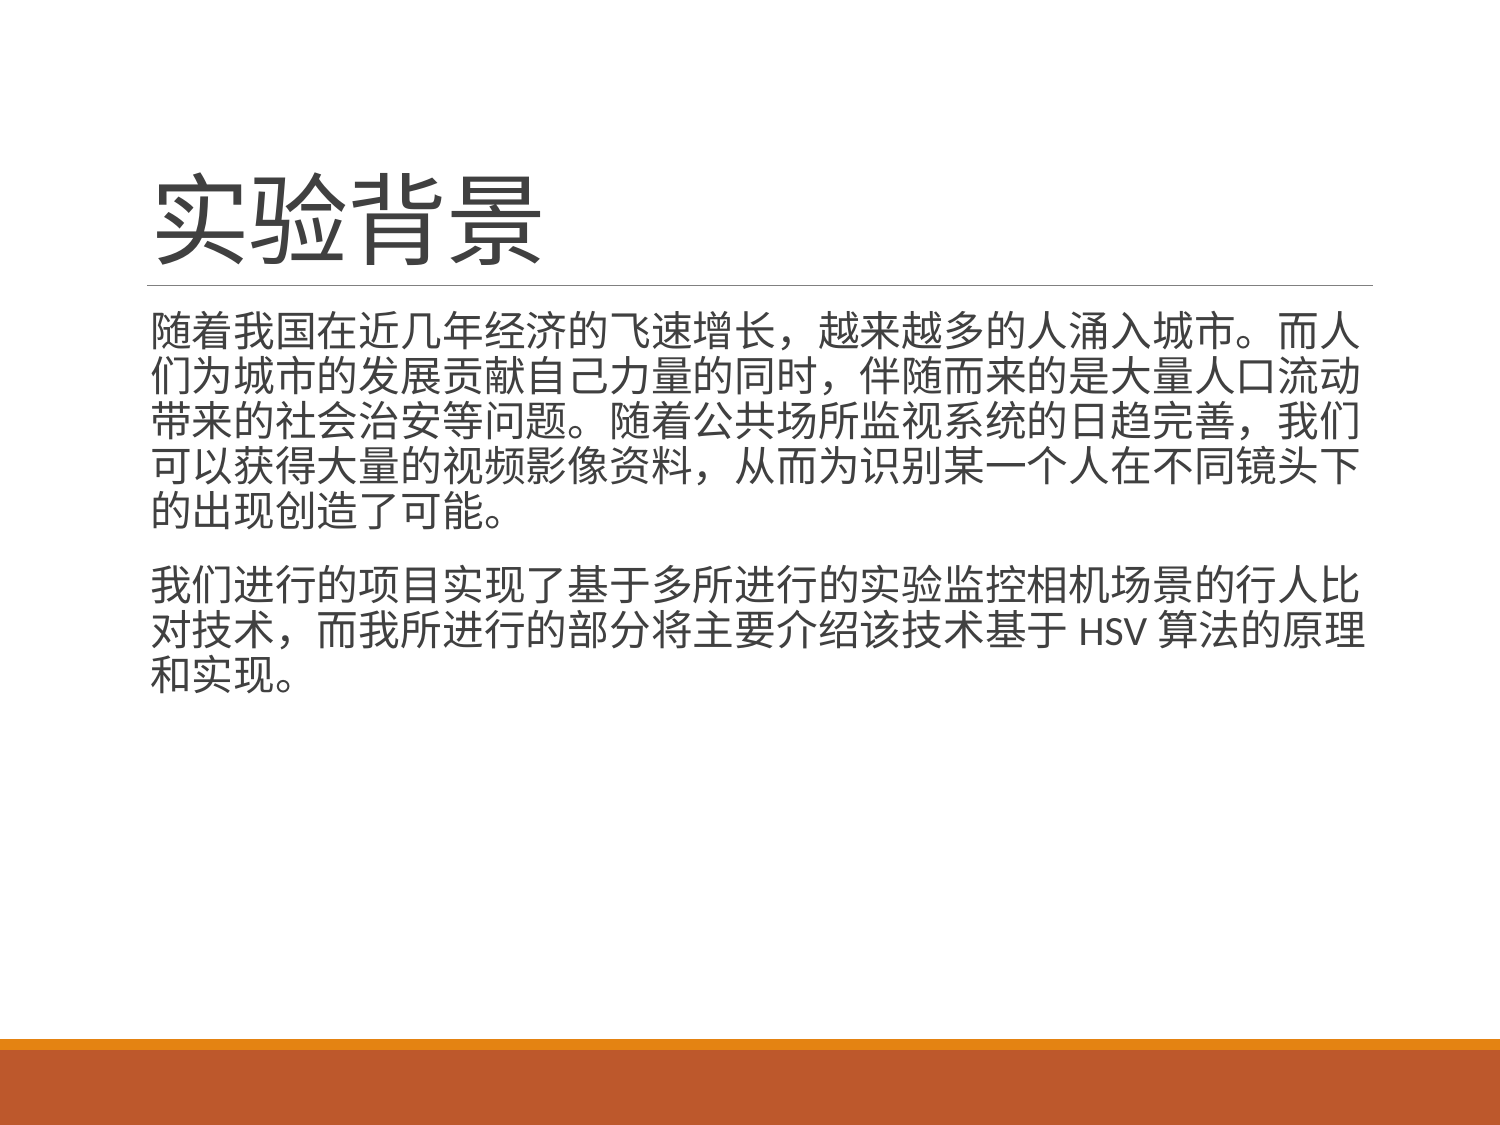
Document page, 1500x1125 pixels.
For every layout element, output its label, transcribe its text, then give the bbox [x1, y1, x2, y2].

list 随着我国在近几年经济的飞速增长，越来越多的人涌入城市。而人们为城市的发展贡献自己力量的同时，伴随而来的是大量人口流动带来的社会治安等问题。随着公共场所监视系统的日趋完善，我们可以获得大量的视频影像资料，从而为识别某一个人在不同镜头下的出现创造了可能。 我们进行的项目实现了基于多所进行的实验监控相机场景的行人比对技术，而我所进行的部分将主要介绍该技术基于HSV算法的原理和实现。 [135, 302, 1373, 963]
title 实验背景 [135, 47, 1373, 285]
